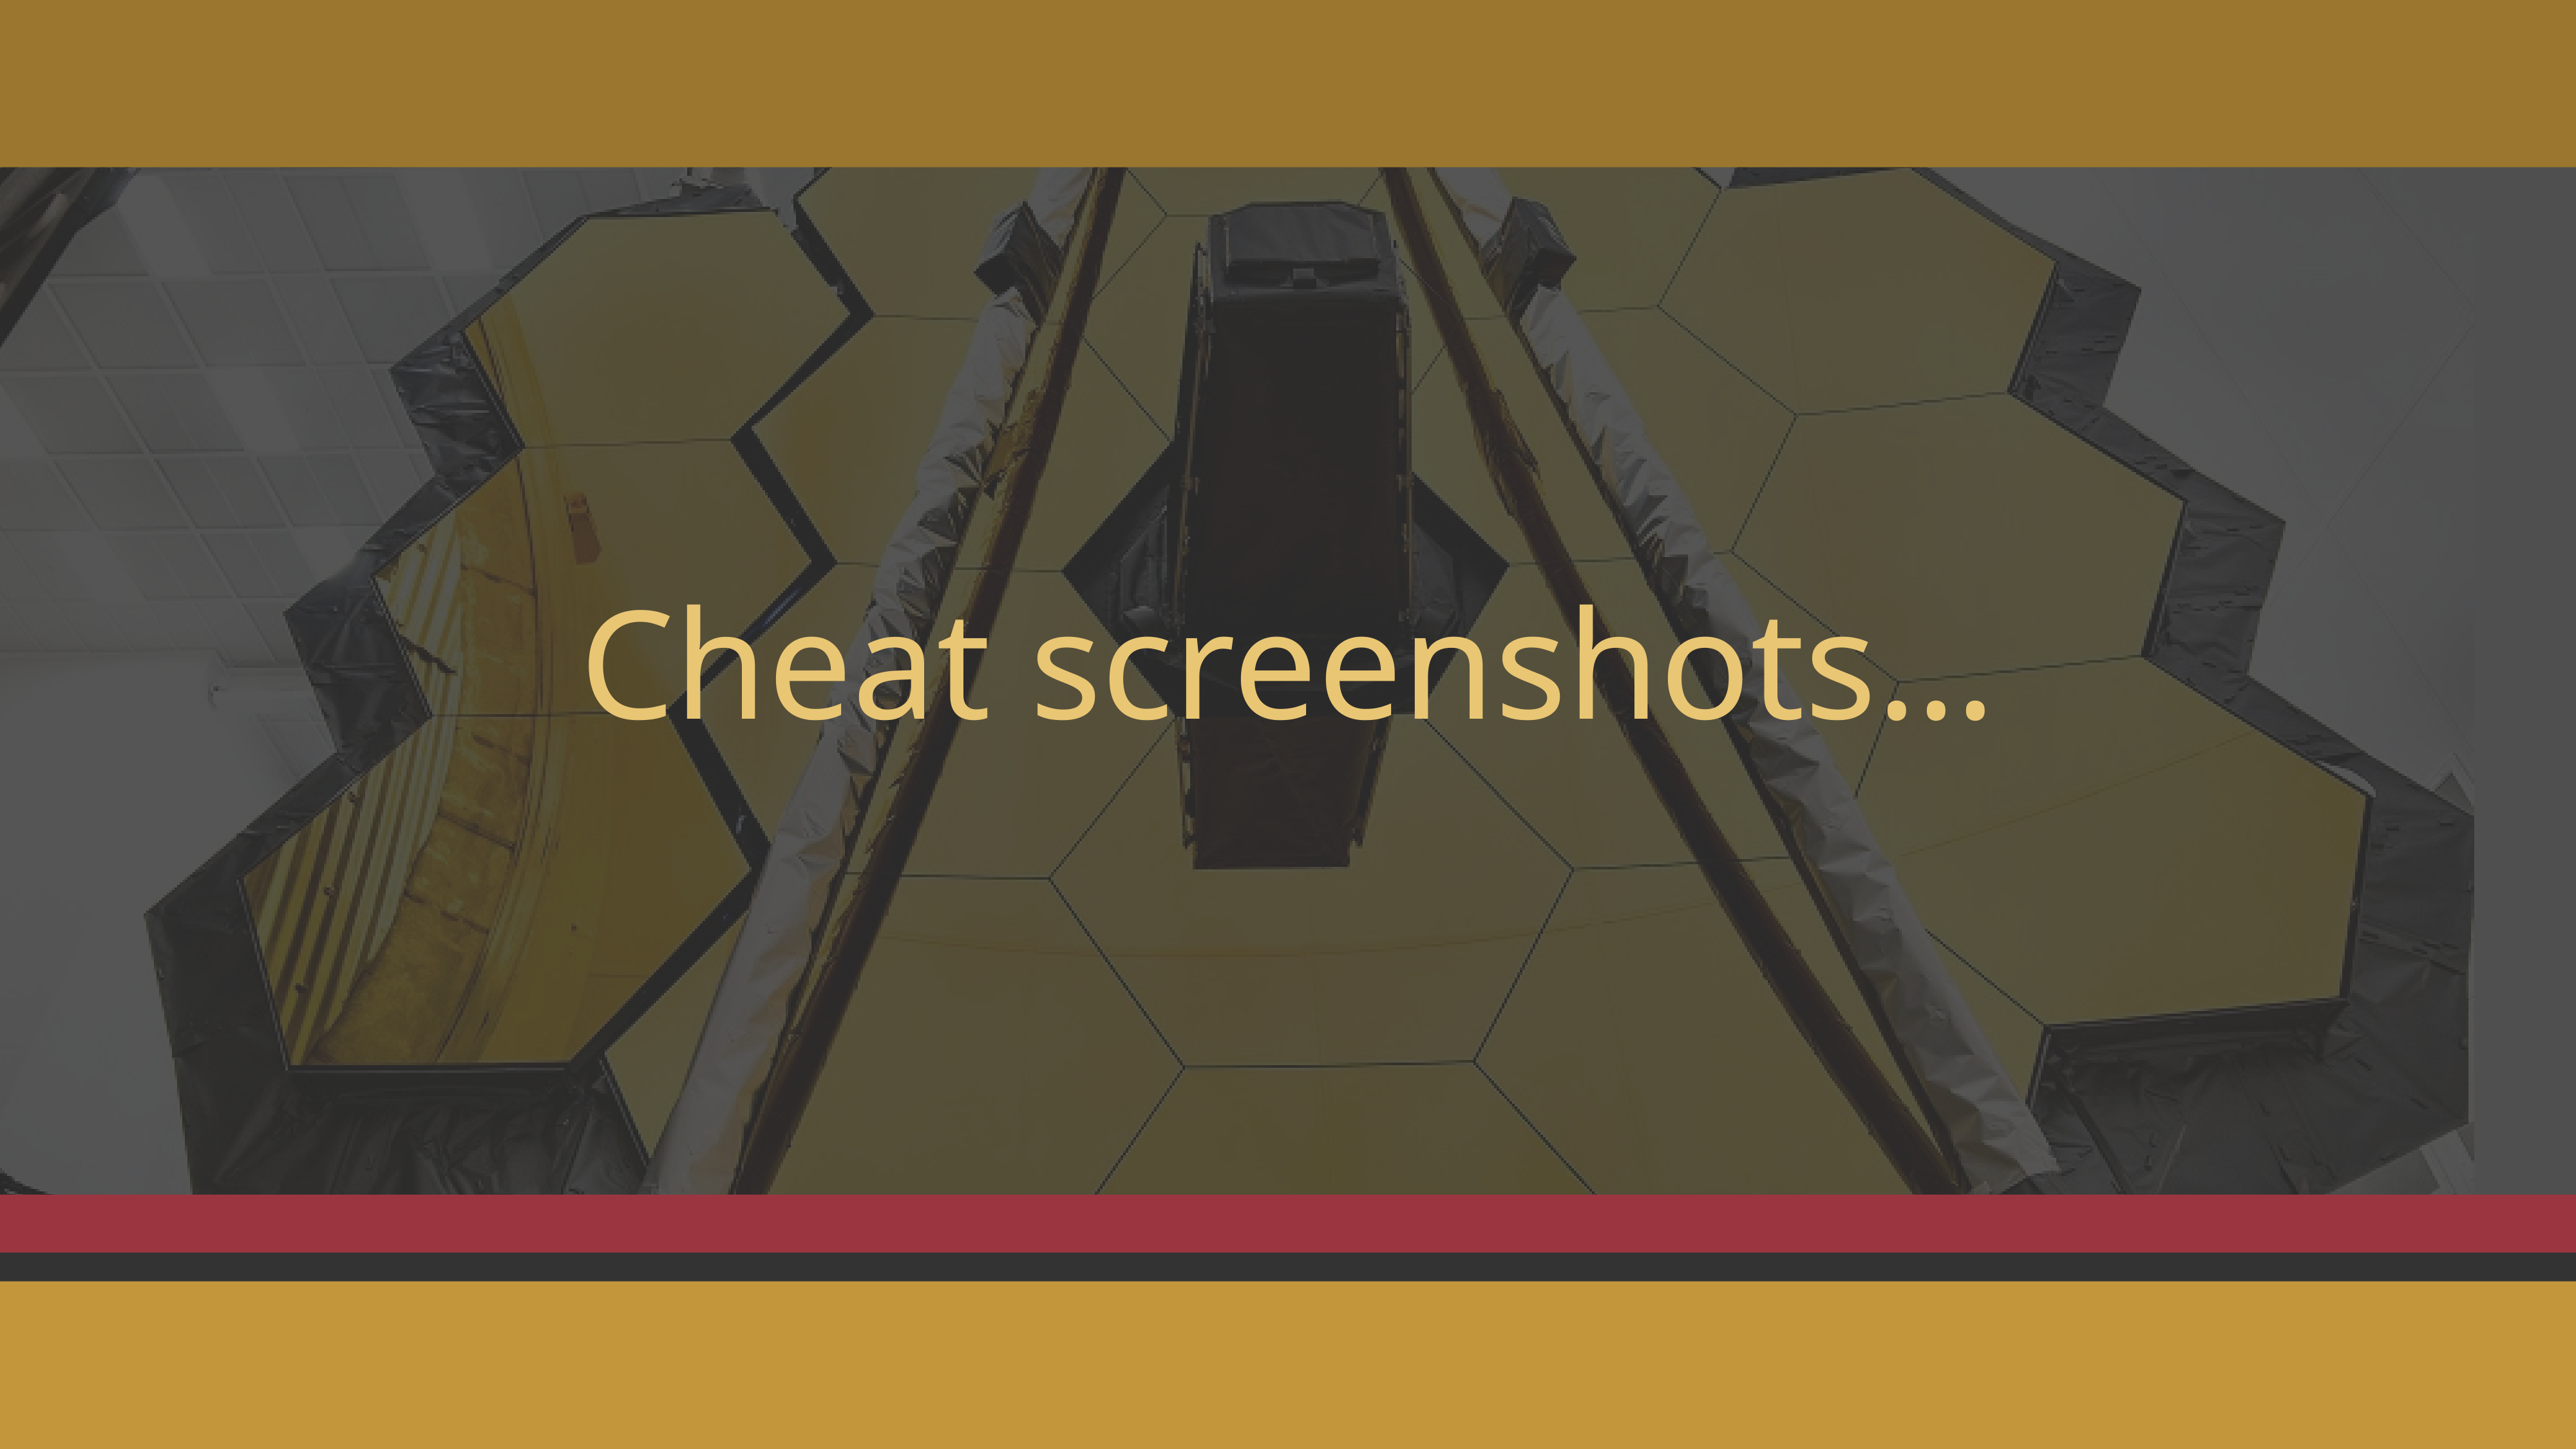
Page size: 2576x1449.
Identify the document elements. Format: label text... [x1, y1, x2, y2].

title Cheat screenshots… [187, 516, 2389, 802]
